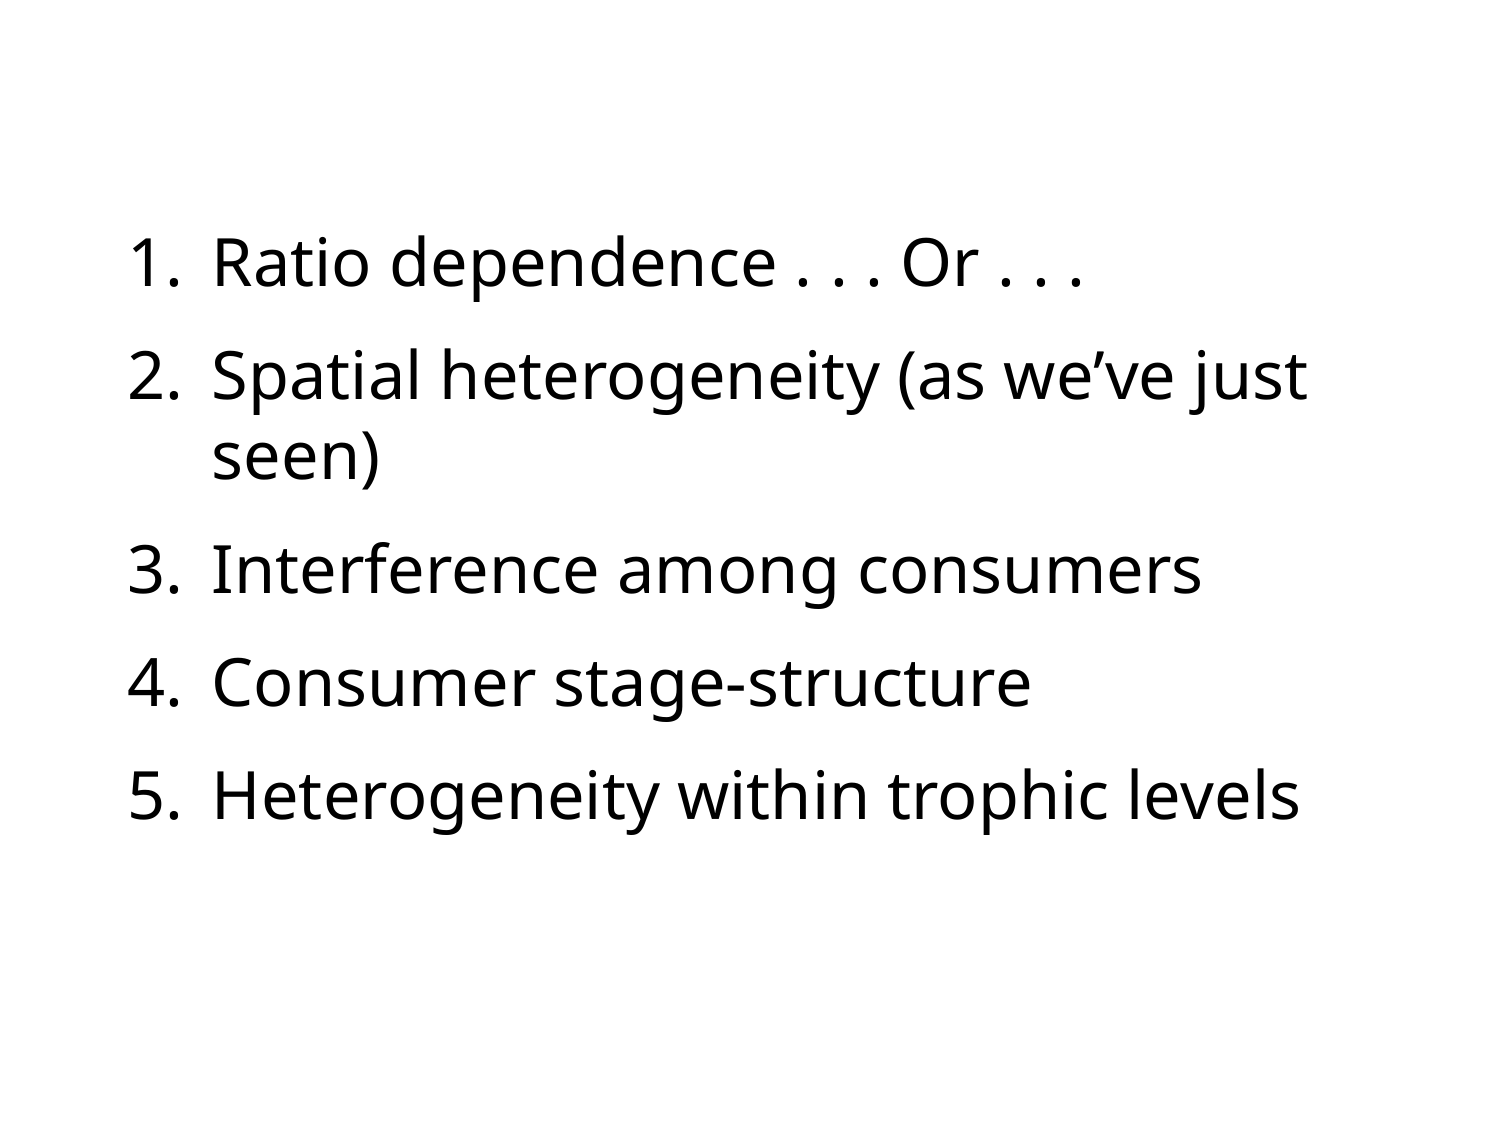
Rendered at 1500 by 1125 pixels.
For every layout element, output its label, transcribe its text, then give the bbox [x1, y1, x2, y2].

text_box Ratio dependence . . . Or . . . Spatial heterogeneity (as we’ve just seen) Interference among consumers Consumer stage-structure Heterogeneity within trophic levels [112, 212, 1450, 841]
